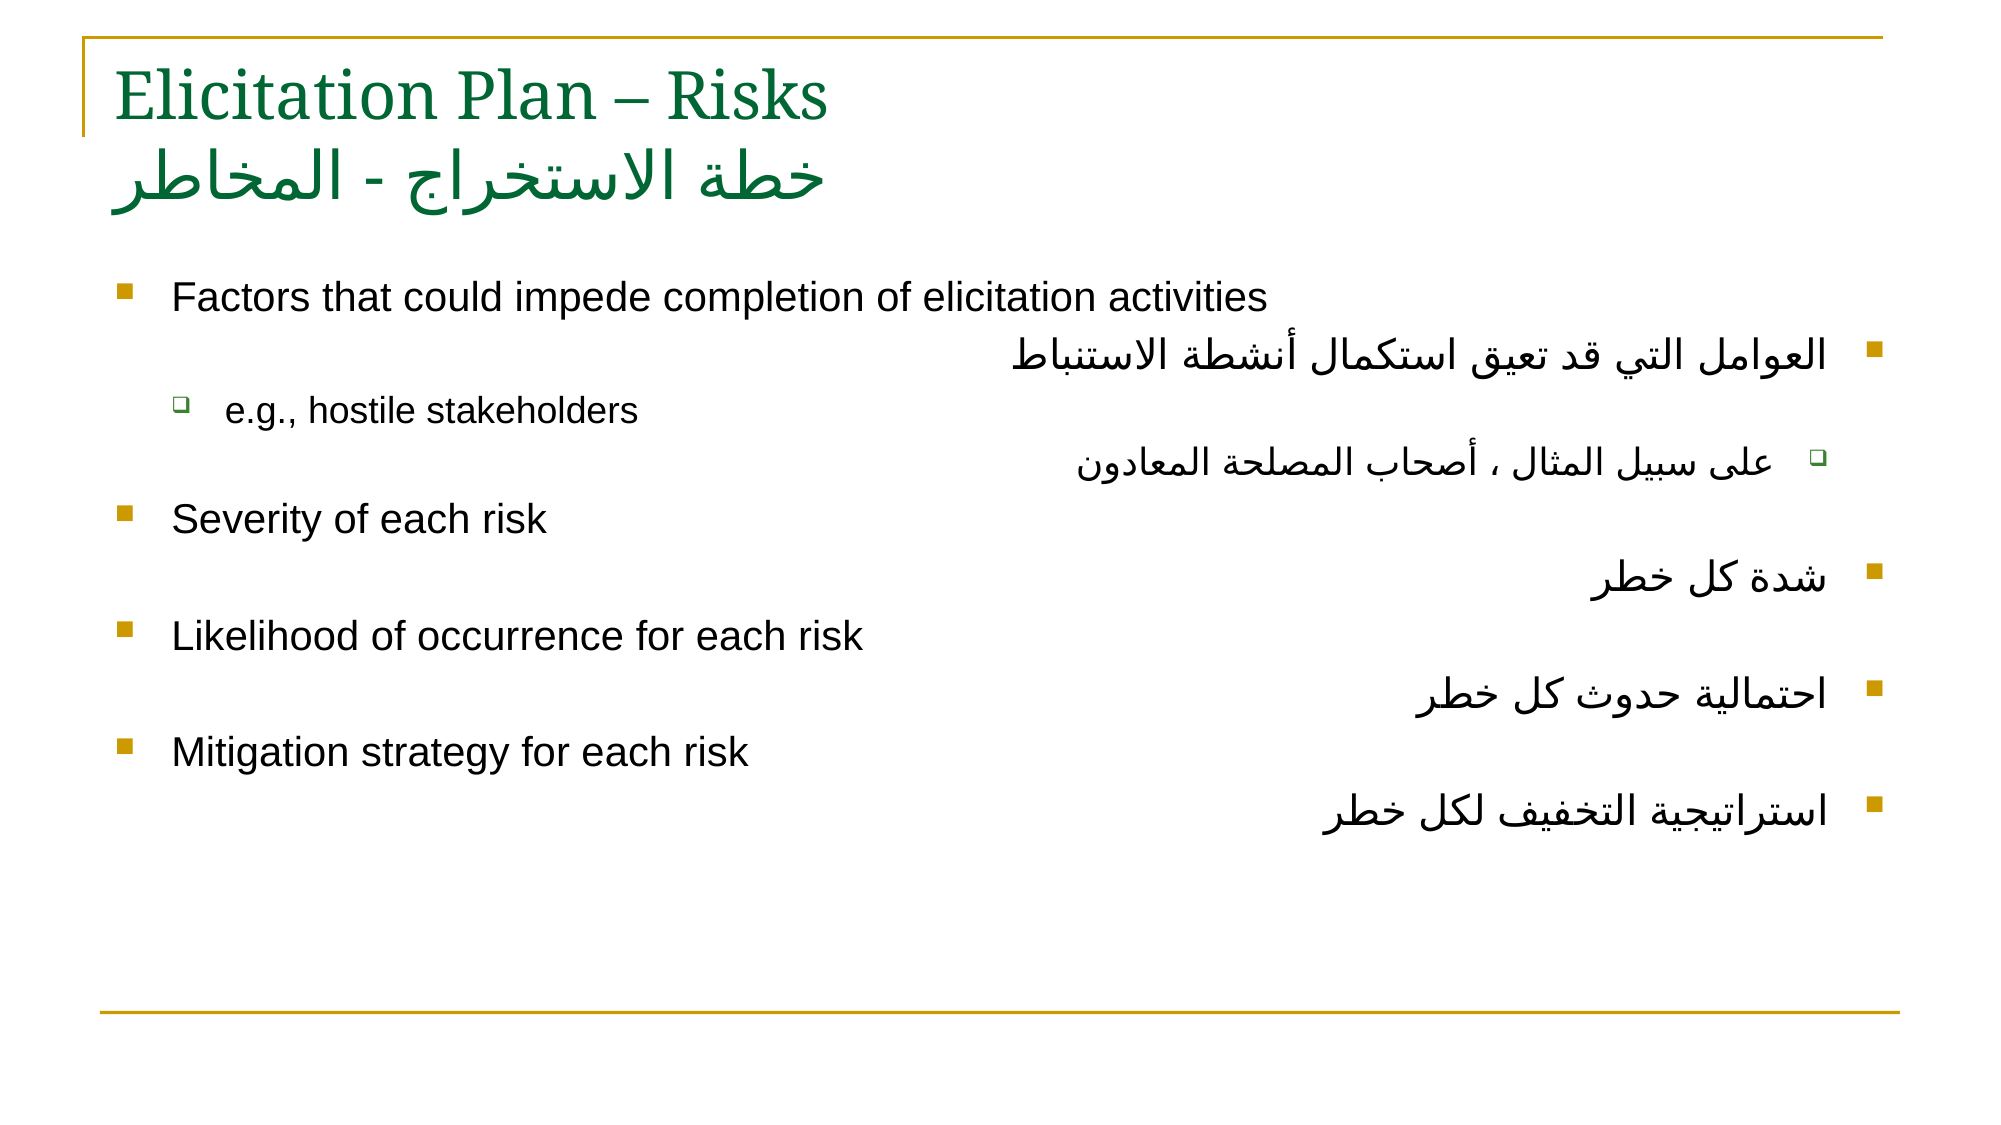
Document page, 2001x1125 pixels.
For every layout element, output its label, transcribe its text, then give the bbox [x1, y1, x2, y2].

list Factors that could impede completion of elicitation activities العوامل التي قد تعيق استكمال أنشطة الاستنباط e.g., hostile stakeholders على سبيل المثال ، أصحاب المصلحة المعادون Severity of each risk شدة كل خطر Likelihood of occurrence for each risk احتمالية حدوث كل خطر Mitigation strategy for each risk استراتيجية التخفيف لكل خطر [99, 262, 1900, 1006]
title Elicitation Plan – Risks خطة الاستخراج - المخاطر [99, 45, 1900, 233]
